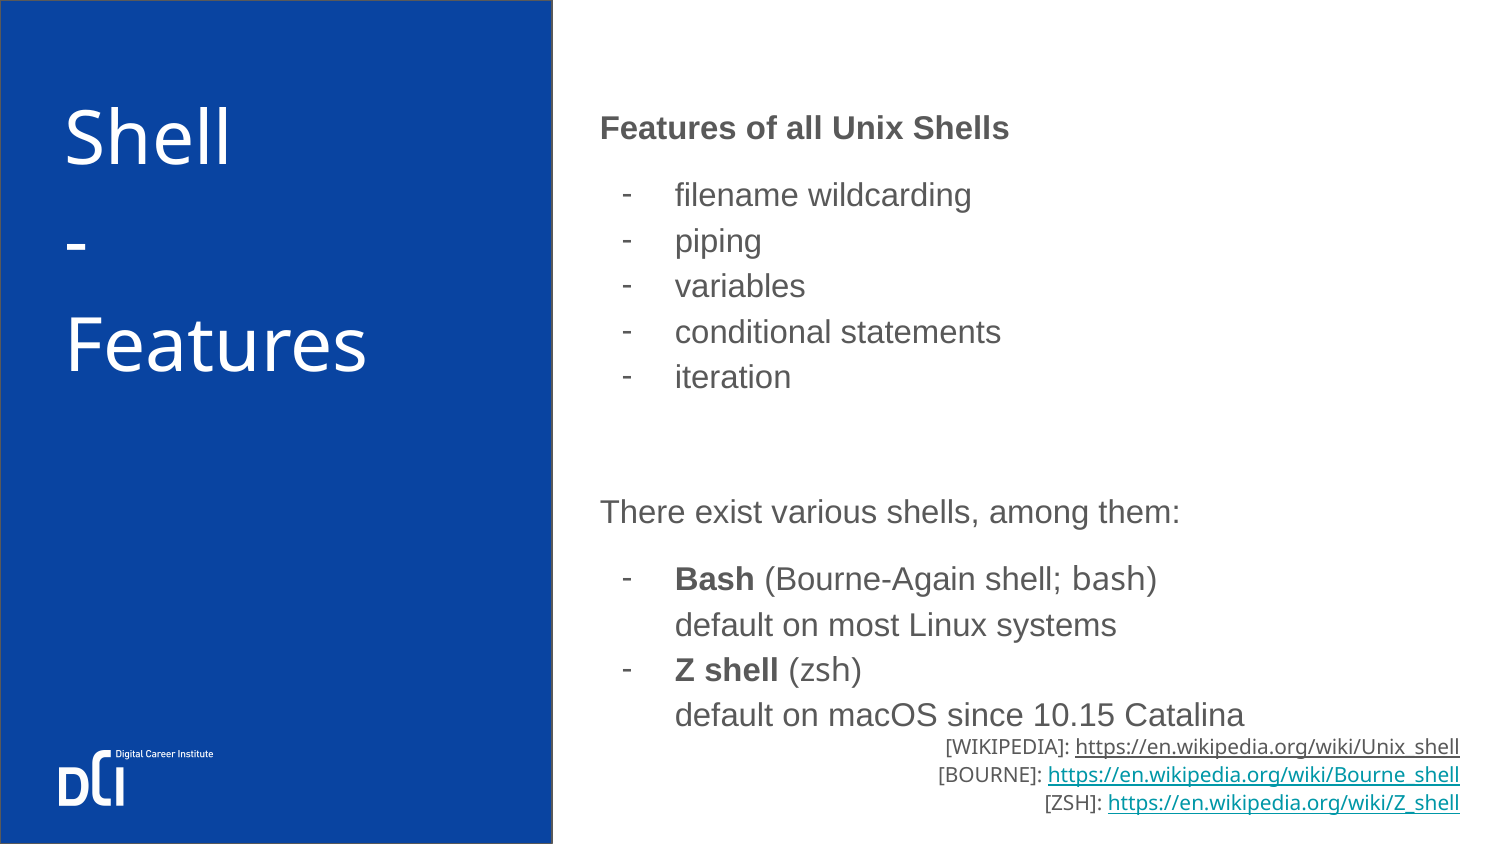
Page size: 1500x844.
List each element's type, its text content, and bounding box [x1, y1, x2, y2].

text_box Features of all Unix Shells filename wildcarding piping variables conditional statements iteration There exist various shells, among them: Bash (Bourne-Again shell; bash) default on most Linux systems Z shell (zsh) default on macOS since 10.15 Catalina [585, 85, 1449, 732]
text_box Shell - Features [49, 60, 507, 587]
text_box [WIKIPEDIA]: https://en.wikipedia.org/wiki/Unix_shell [BOURNE]: https://en.wikipedia.org/wiki/Bourne_shell [ZSH]: https://en.wikipedia.org/wiki/Z_shell [585, 732, 1480, 834]
picture [49, 737, 220, 817]
text_box [0, 0, 553, 844]
